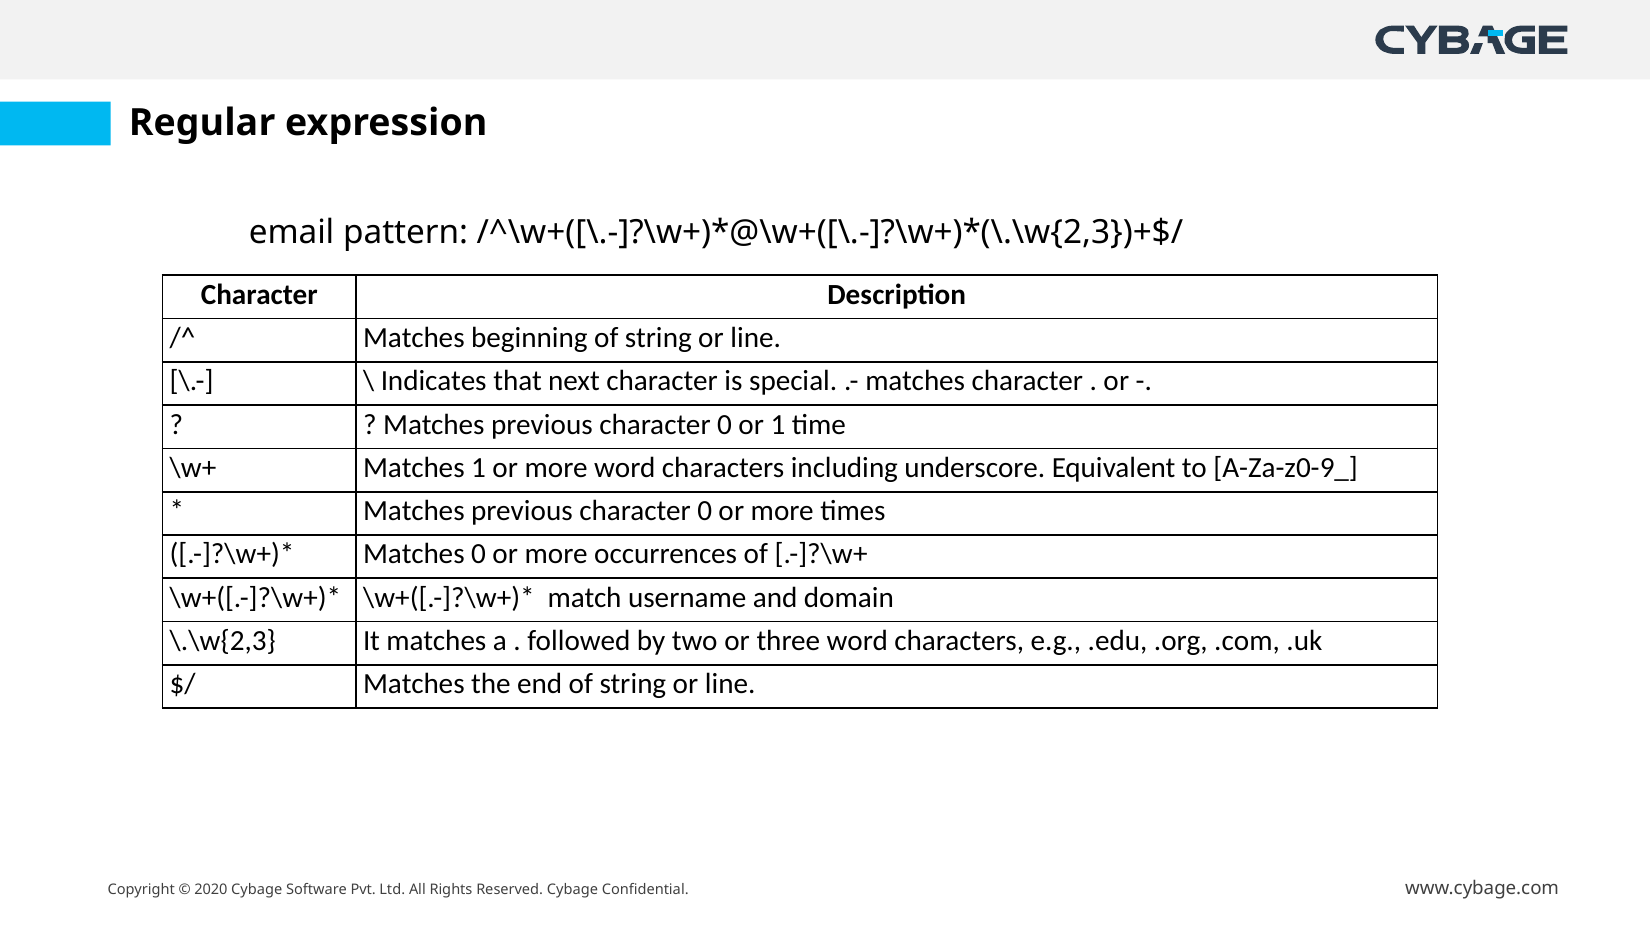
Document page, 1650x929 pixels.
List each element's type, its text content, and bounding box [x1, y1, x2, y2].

table_header Description [357, 276, 1437, 318]
table_cell \ Indicates that next character is special. .- matches character . or -. [357, 363, 1437, 404]
table_cell It matches a . followed by two or three word characters, e.g., .edu, .org, .com, .uk [357, 622, 1437, 664]
table_cell \w+([.-]?\w+)* [163, 579, 355, 621]
table_cell Matches previous character 0 or more times [357, 493, 1437, 534]
table_header Character [163, 276, 355, 318]
table_cell \.\w{2,3} [163, 622, 355, 664]
table_cell Matches beginning of string or line. [357, 319, 1437, 361]
table_cell Matches 1 or more word characters including underscore. Equivalent to [A-Za-z0-9_] [357, 449, 1437, 491]
table_cell $/ [163, 666, 355, 707]
table_cell Matches the end of string or line. [357, 666, 1437, 707]
list email pattern: /^\w+([\.-]?\w+)*@\w+([\.-]?\w+)*(\.\w{2,3})+$/ [82, 201, 1568, 815]
table_cell Matches 0 or more occurrences of [.-]?\w+ [357, 536, 1437, 577]
table_cell * [163, 493, 355, 534]
table_cell ? [163, 406, 355, 448]
table_cell [\.-] [163, 363, 355, 404]
table_cell ([.-]?\w+)* [163, 536, 355, 577]
table_cell ? Matches previous character 0 or 1 time [357, 406, 1437, 448]
table_cell /^ [163, 319, 355, 361]
table_cell \w+ [163, 449, 355, 491]
title Regular expression [112, 89, 1598, 171]
table_cell \w+([.-]?\w+)* match username and domain [357, 579, 1437, 621]
